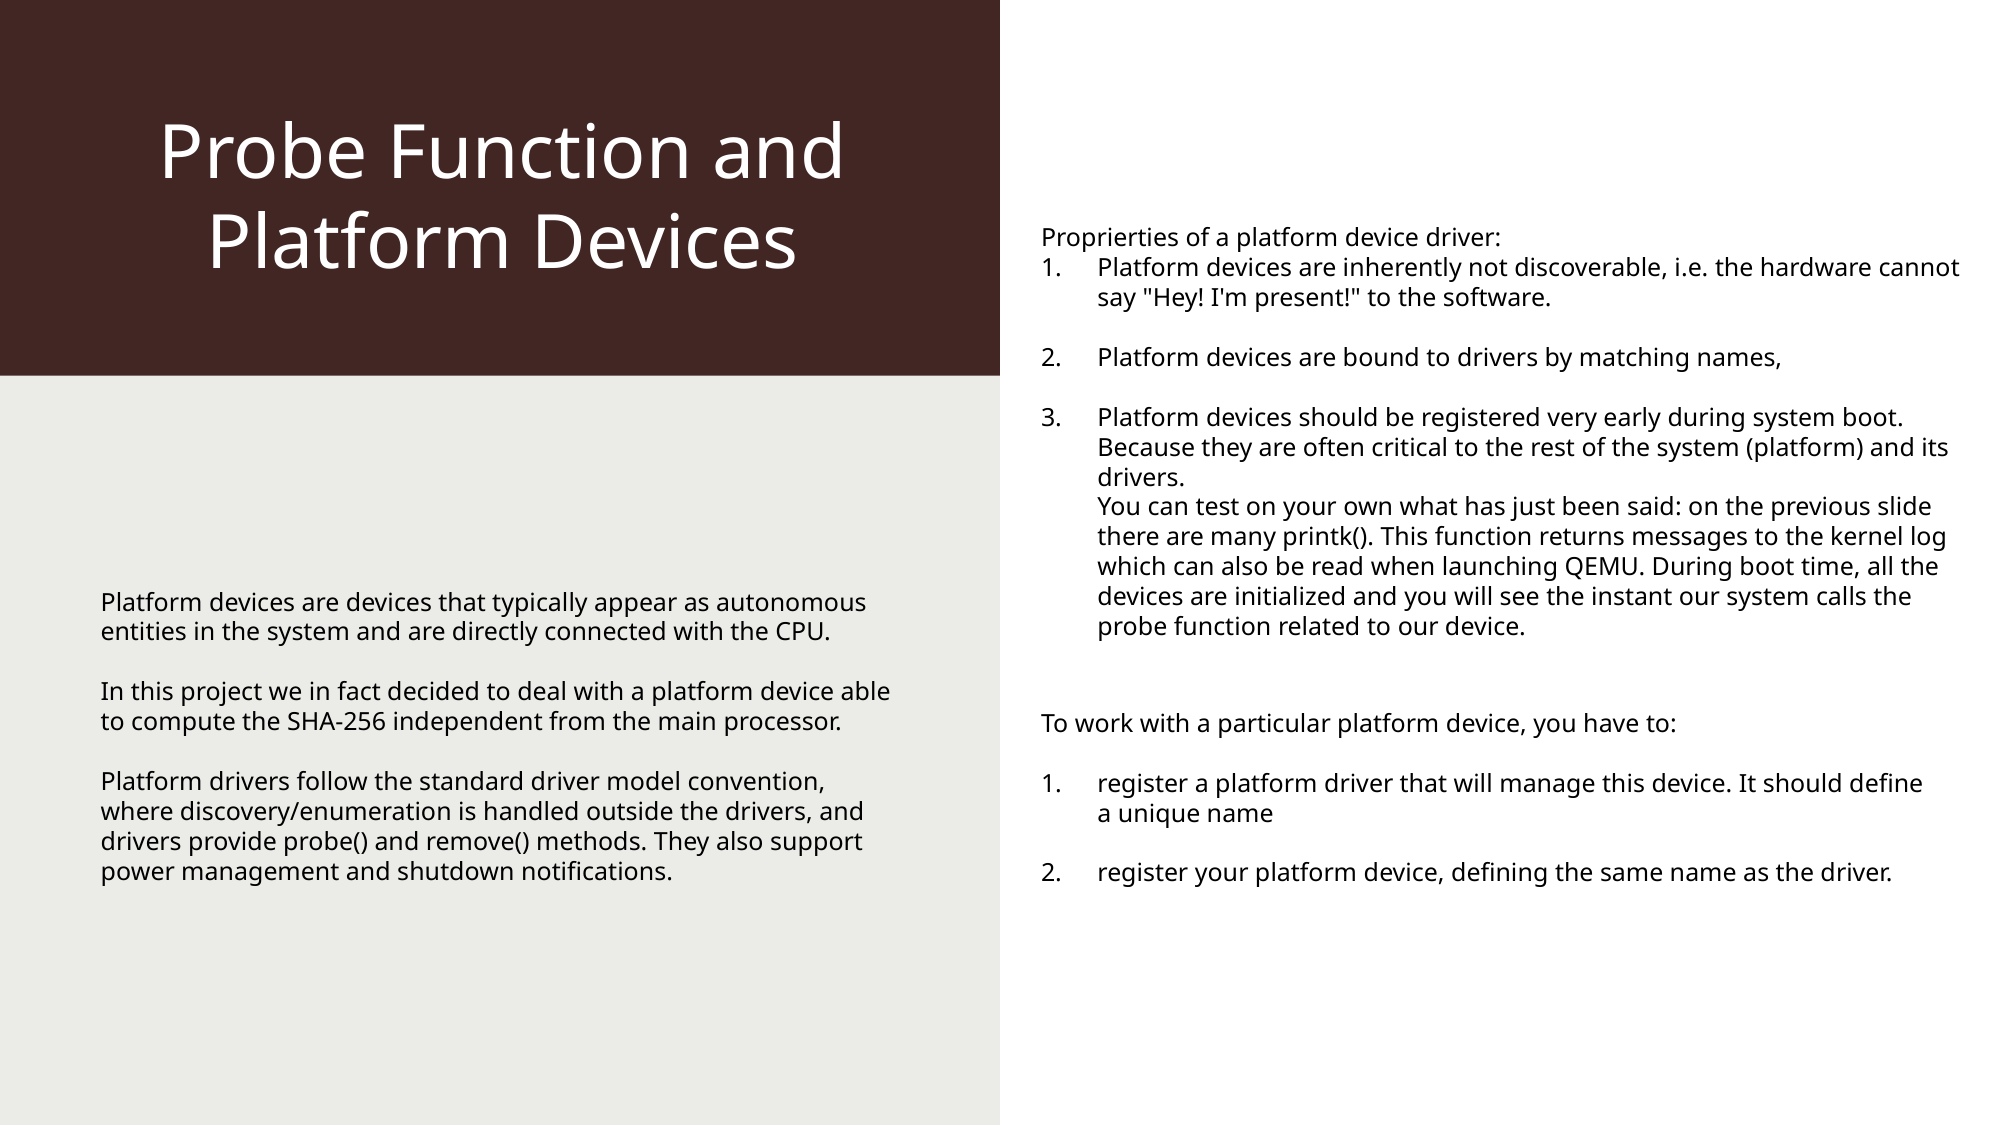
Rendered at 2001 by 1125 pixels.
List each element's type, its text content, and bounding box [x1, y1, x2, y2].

text_box Platform devices are devices that typically appear as autonomous entities in the system and are directly connected with the CPU. In this project we in fact decided to deal with a platform device able to compute the SHA-256 independent from the main processor. Platform drivers follow the standard driver model convention, where discovery/enumeration is handled outside the drivers, and drivers provide probe() and remove() methods. They also support power management and shutdown notifications. [85, 578, 920, 893]
text_box To work with a particular platform device, you have to: register a platform driver that will manage this device. It should define a unique name register your platform device, defining the same name as the driver. [1026, 699, 2000, 895]
text_box Proprierties of a platform device driver: Platform devices are inherently not discoverable, i.e. the hardware cannot say "Hey! I'm present!" to the software. Platform devices are bound to drivers by matching names, Platform devices should be registered very early during system boot. Because they are often critical to the rest of the system (platform) and its drivers. You can test on your own what has just been said: on the previous slide there are many printk(). This function returns messages to the kernel log which can also be read when launching QEMU. During boot time, all the devices are initialized and you will see the instant our system calls the probe function related to our device. [1026, 214, 1983, 648]
title Probe Function and Platform Devices [135, 48, 871, 291]
